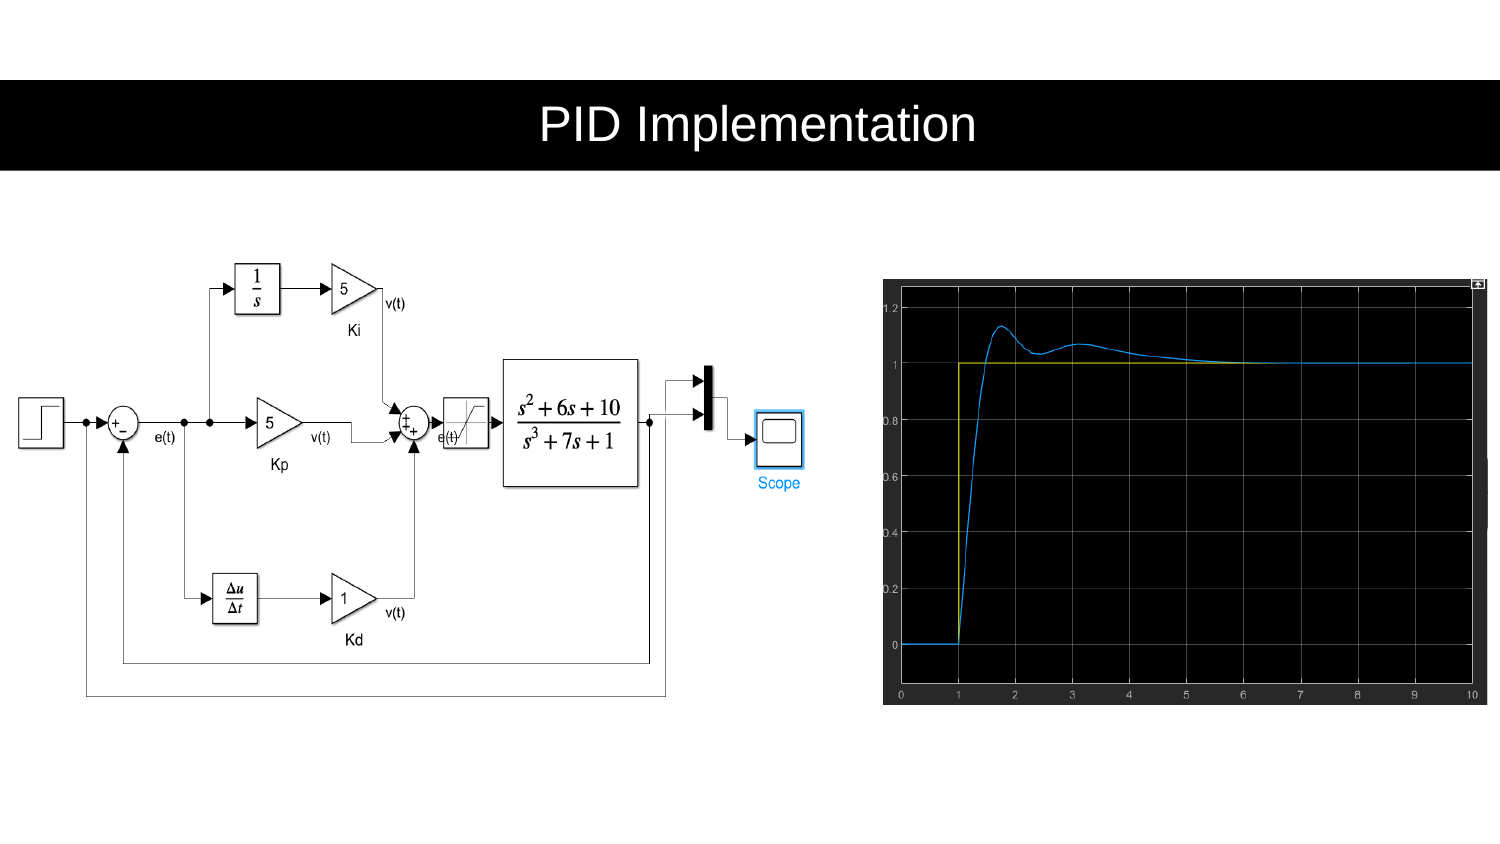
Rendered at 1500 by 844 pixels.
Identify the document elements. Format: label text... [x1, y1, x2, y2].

picture [12, 249, 808, 705]
title PID Implementation [68, 79, 1448, 171]
text_box [0, 78, 1500, 173]
picture [882, 279, 1488, 705]
